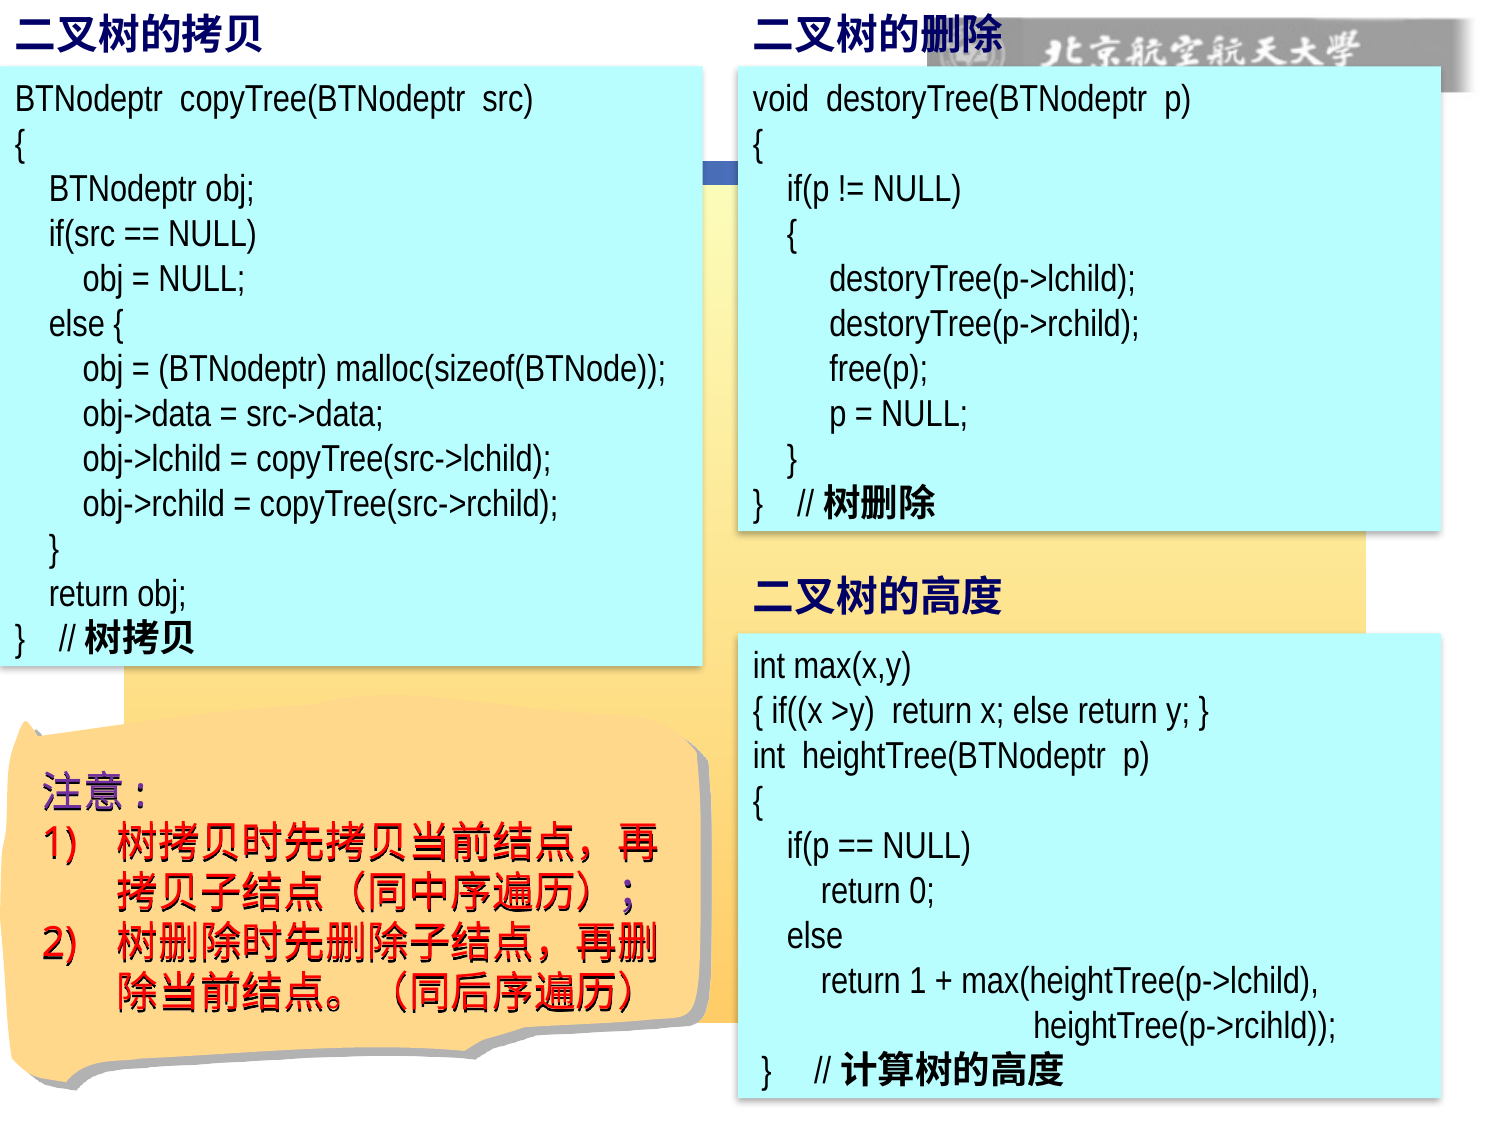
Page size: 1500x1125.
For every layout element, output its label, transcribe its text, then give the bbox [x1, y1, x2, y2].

text_box 二叉树的高度 [738, 562, 1211, 628]
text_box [0, 680, 703, 1083]
picture [927, 0, 1500, 102]
text_box int max(x,y) { if((x >y) return x; else return y; } int heightTree(BTNodeptr p) { if(p == NULL) return 0; else return 1 + max(heightTree(p->lchild), heightTree(p->rcihld)); } //计算树的高度 [738, 633, 1441, 1099]
text_box BTNodeptr copyTree(BTNodeptr src) { BTNodeptr obj; if(src == NULL) obj = NULL; else { obj = (BTNodeptr) malloc(sizeof(BTNode)); obj->data = src->data; obj->lchild = copyTree(src->lchild); obj->rchild = copyTree(src->rchild); } return obj; } //树拷贝 [0, 66, 703, 667]
text_box 二叉树的拷贝 [0, 0, 473, 65]
text_box void destoryTree(BTNodeptr p) { if(p != NULL) { destoryTree(p->lchild); destoryTree(p->rchild); free(p); p = NULL; } } //树删除 [738, 66, 1441, 532]
text_box 二叉树的删除 [738, 0, 1211, 65]
